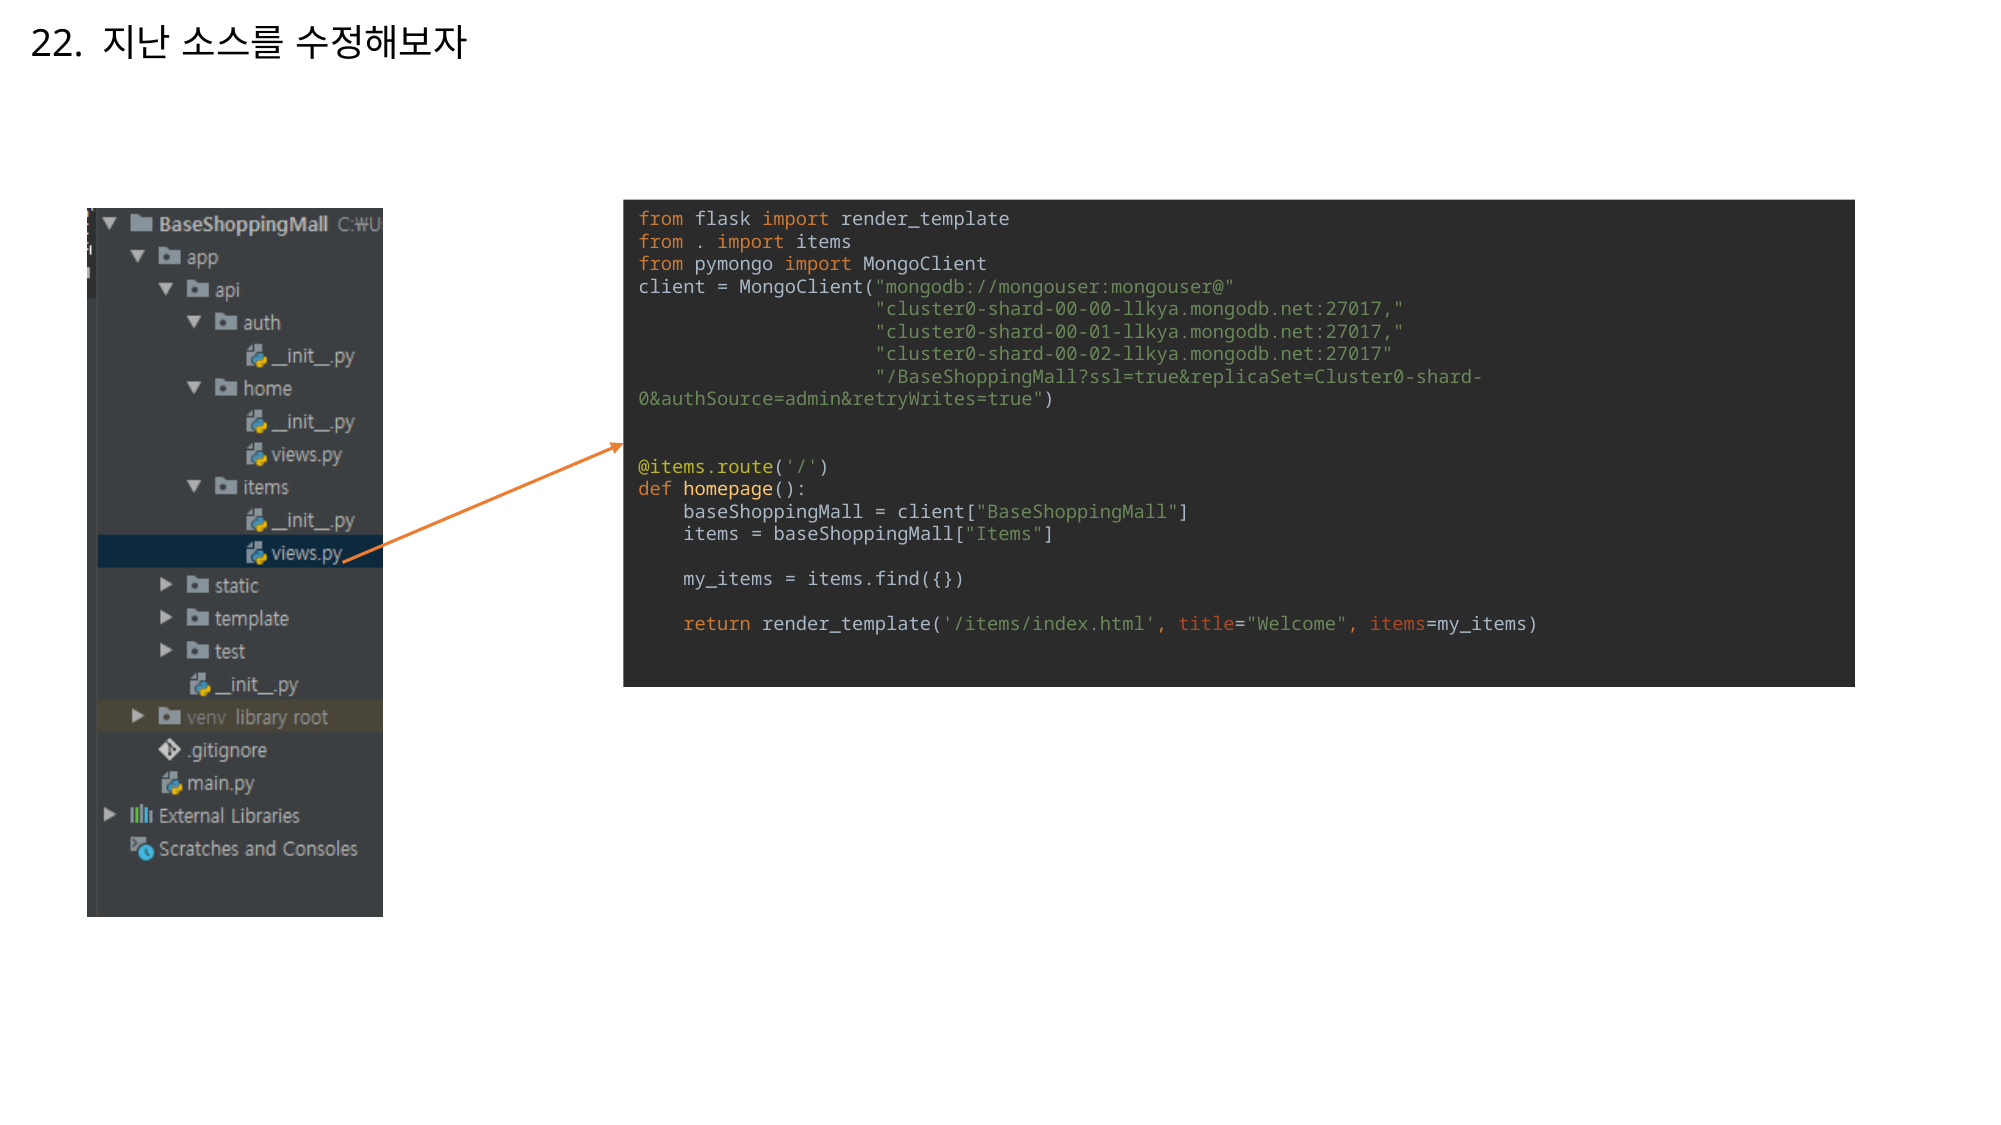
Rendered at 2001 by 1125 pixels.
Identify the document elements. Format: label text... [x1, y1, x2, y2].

text_box from flask import render_template from . import items from pymongo import MongoClient client = MongoClient("mongodb://mongouser:mongouser@" "cluster0-shard-00-00-llkya.mongodb.net:27017," "cluster0-shard-00-01-llkya.mongodb.net:27017," "cluster0-shard-00-02-llkya.mongodb.net:27017" "/BaseShoppingMall?ssl=true&replicaSet=Cluster0-shard-0&authSource=admin&retryWrites=true") @items.route('/') def homepage(): baseShoppingMall = client["BaseShoppingMall"] items = baseShoppingMall["Items"] my_items = items.find({}) return render_template('/items/index.html', title="Welcome", items=my_items) [623, 199, 1855, 687]
picture [87, 208, 383, 917]
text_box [342, 443, 624, 563]
text_box 22. 지난 소스를 수정해보자 [15, 12, 484, 72]
